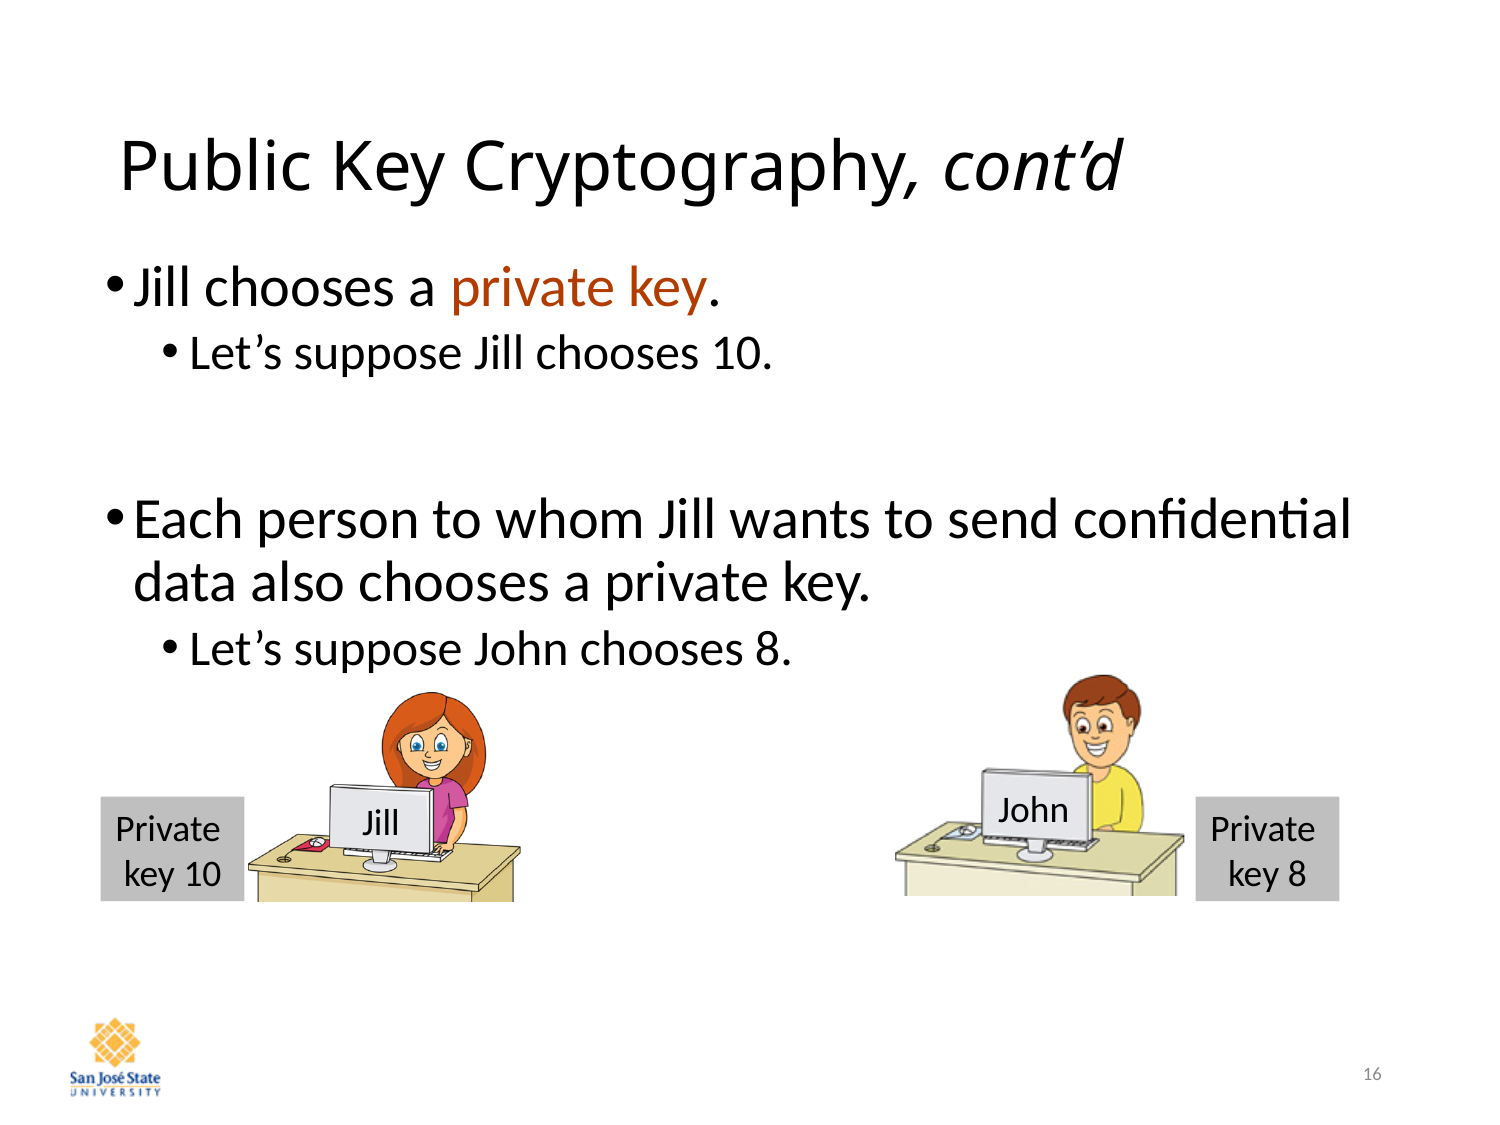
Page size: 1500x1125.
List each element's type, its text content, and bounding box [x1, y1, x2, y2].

slide_number 16 [1059, 1042, 1397, 1103]
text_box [884, 670, 1193, 896]
list Jill chooses a private key. Let’s suppose Jill chooses 10. Each person to whom Jill wants to send confidential data also chooses a private key. Let’s suppose John chooses 8. [90, 248, 1455, 666]
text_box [239, 685, 525, 902]
text_box Private key 10 [100, 796, 239, 902]
title Public Key Cryptography, cont’d [103, 59, 1397, 248]
text_box Private key 8 [1195, 796, 1340, 902]
picture [60, 1012, 166, 1112]
